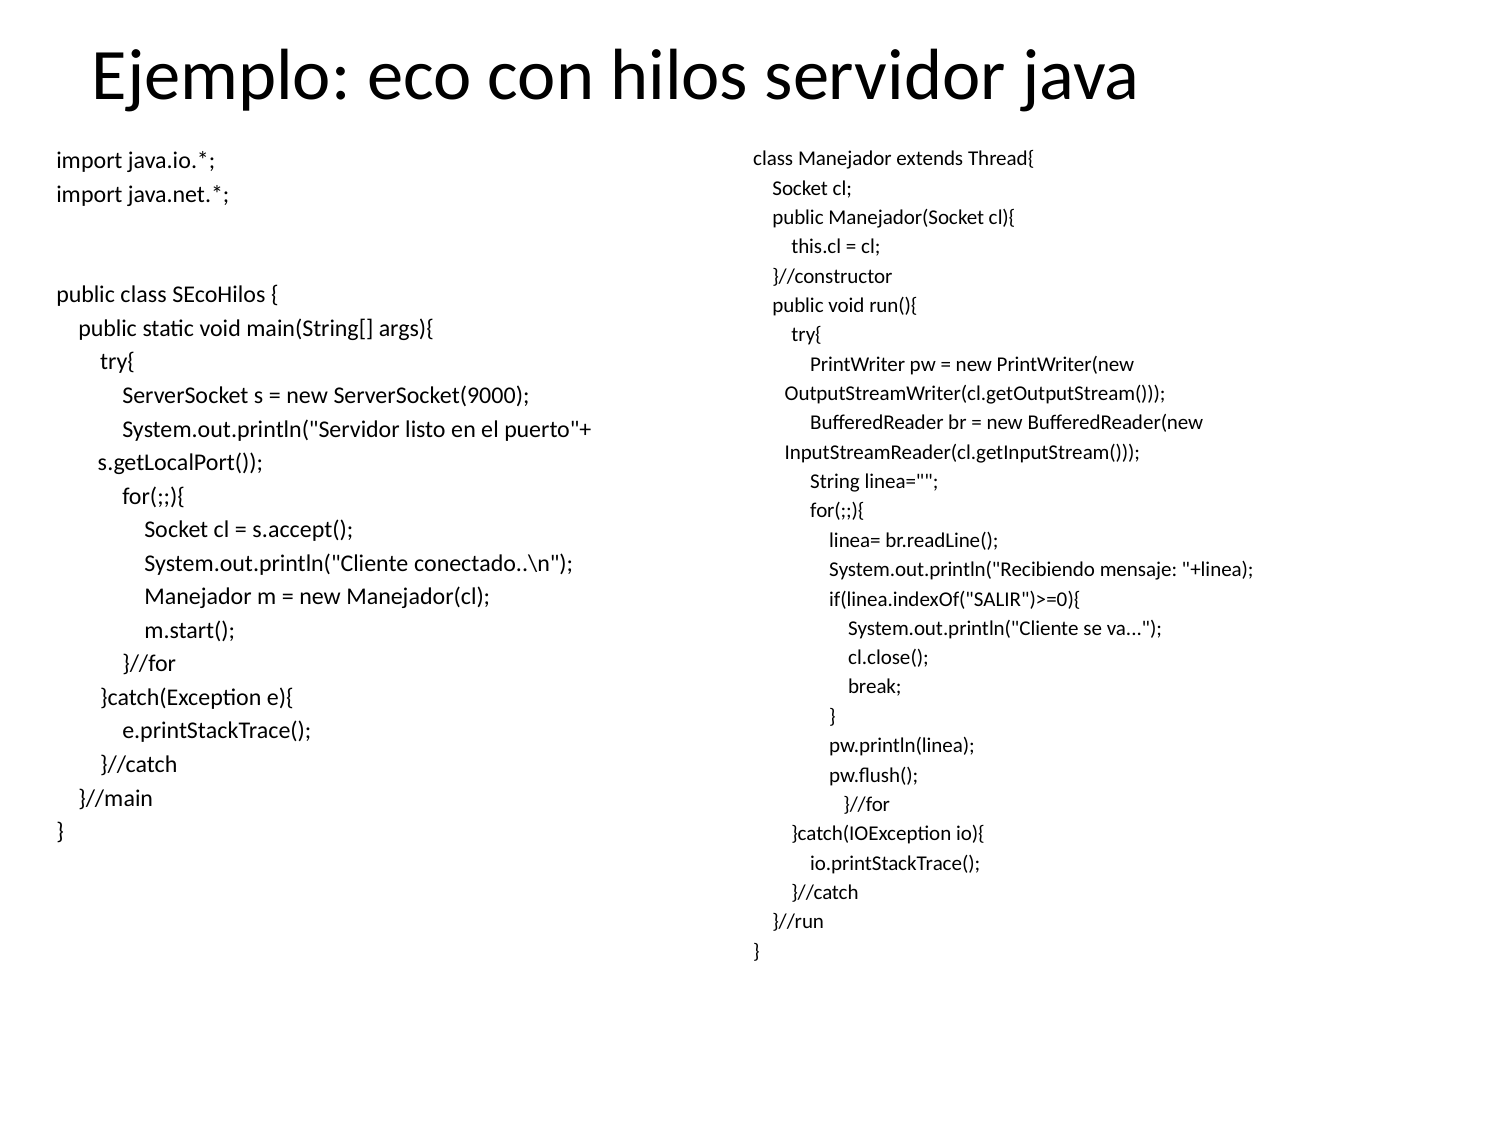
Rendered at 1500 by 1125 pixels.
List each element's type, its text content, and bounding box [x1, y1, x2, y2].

list import java.io.*; import java.net.*; public class SEcoHilos { public static void main(String[] args){ try{ ServerSocket s = new ServerSocket(9000); System.out.println("Servidor listo en el puerto"+ s.getLocalPort()); for(;;){ Socket cl = s.accept(); System.out.println("Cliente conectado..\n"); Manejador m = new Manejador(cl); m.start(); }//for }catch(Exception e){ e.printStackTrace(); }//catch }//main } [41, 137, 632, 880]
list class Manejador extends Thread{ Socket cl; public Manejador(Socket cl){ this.cl = cl; }//constructor public void run(){ try{ PrintWriter pw = new PrintWriter(new OutputStreamWriter(cl.getOutputStream())); BufferedReader br = new BufferedReader(new InputStreamReader(cl.getInputStream())); String linea=""; for(;;){ linea= br.readLine(); System.out.println("Recibiendo mensaje: "+linea); if(linea.indexOf("SALIR")>=0){ System.out.println("Cliente se va..."); cl.close(); break; } pw.println(linea); pw.flush(); }//for }catch(IOException io){ io.printStackTrace(); }//catch }//run } [738, 137, 1500, 1005]
title Ejemplo: eco con hilos servidor java [76, 19, 1427, 124]
